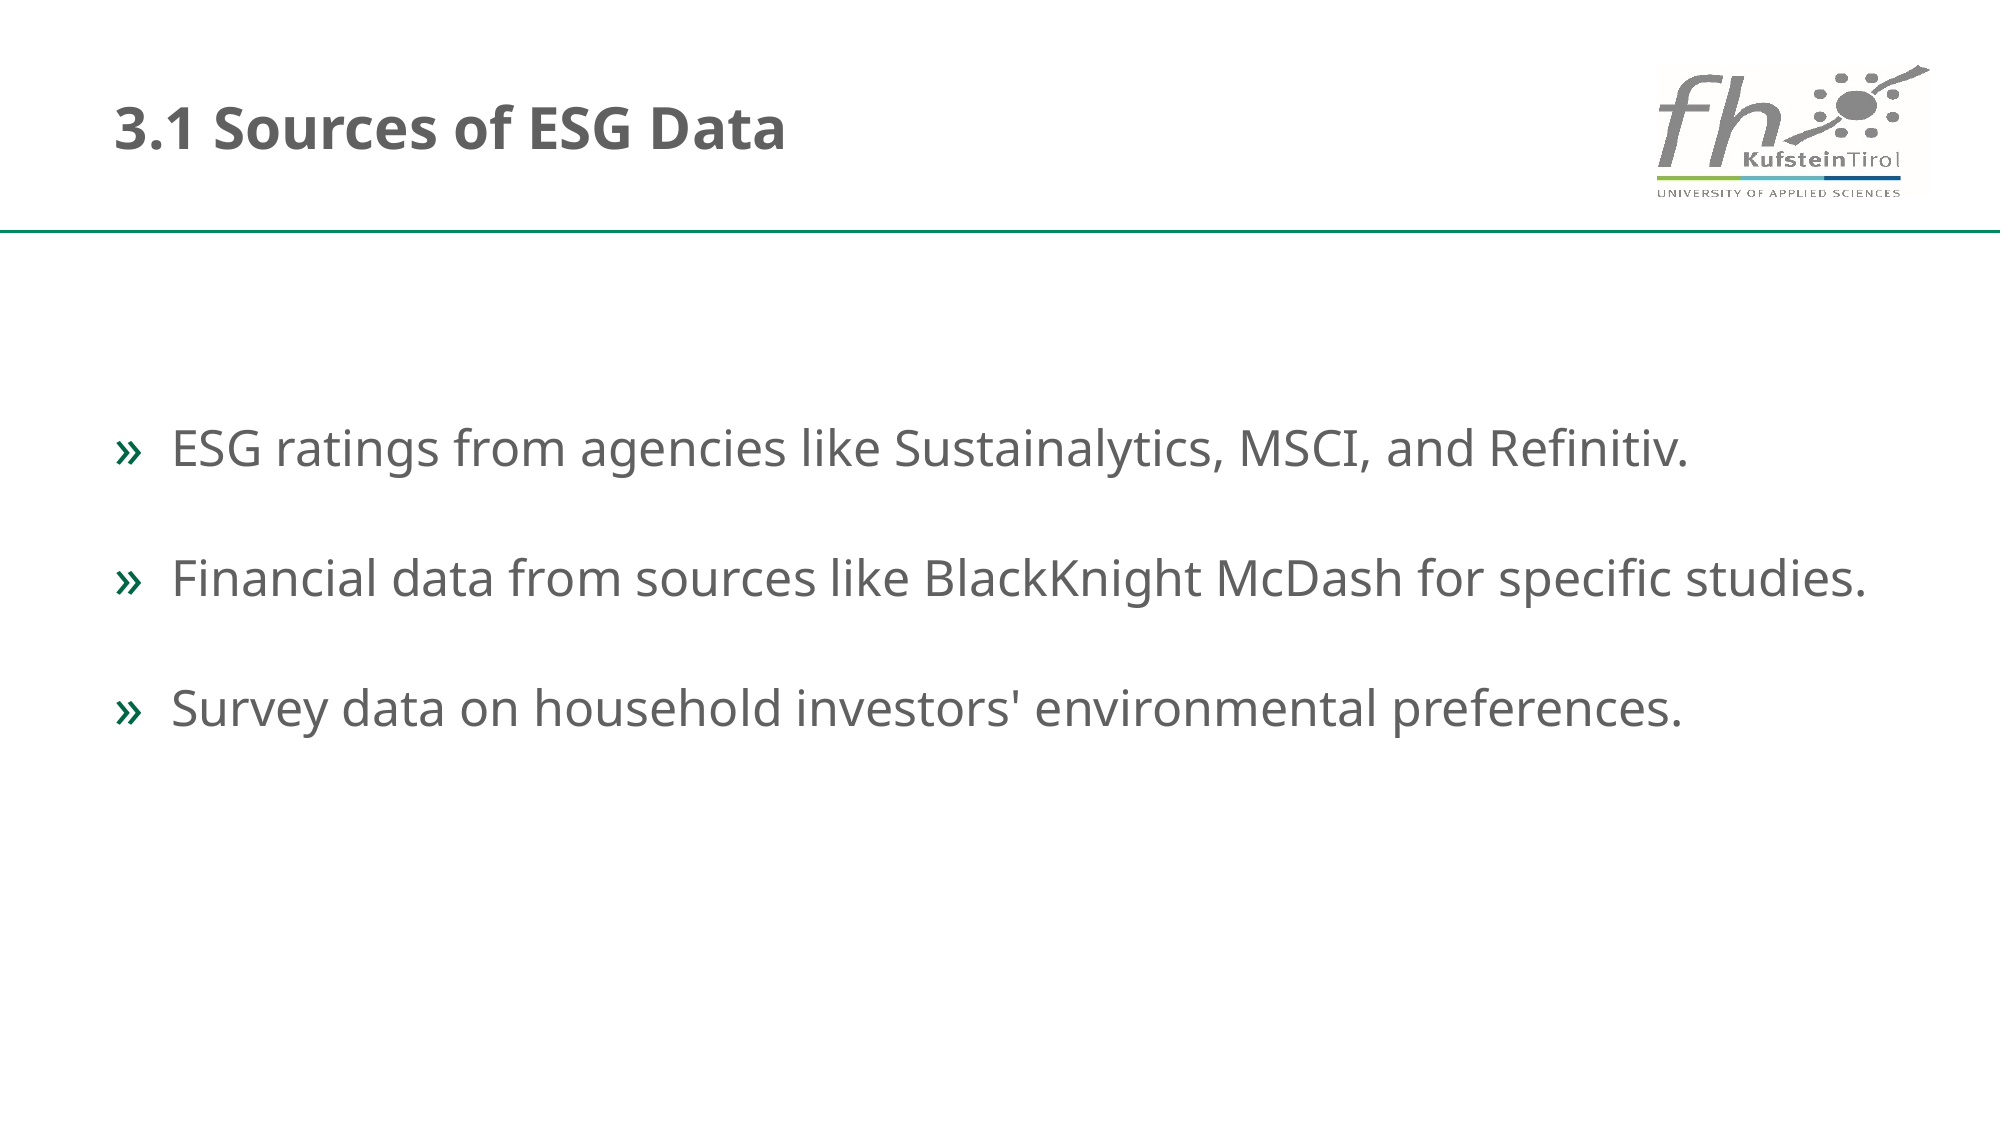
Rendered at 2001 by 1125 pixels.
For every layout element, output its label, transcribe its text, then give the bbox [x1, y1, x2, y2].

picture [1657, 65, 1930, 197]
title 3.1 Sources of ESG Data [99, 45, 1615, 209]
list ESG ratings from agencies like Sustainalytics, MSCI, and Refinitiv. Financial data from sources like BlackKnight McDash for specific studies. Survey data on household investors' environmental preferences. [99, 408, 1900, 752]
